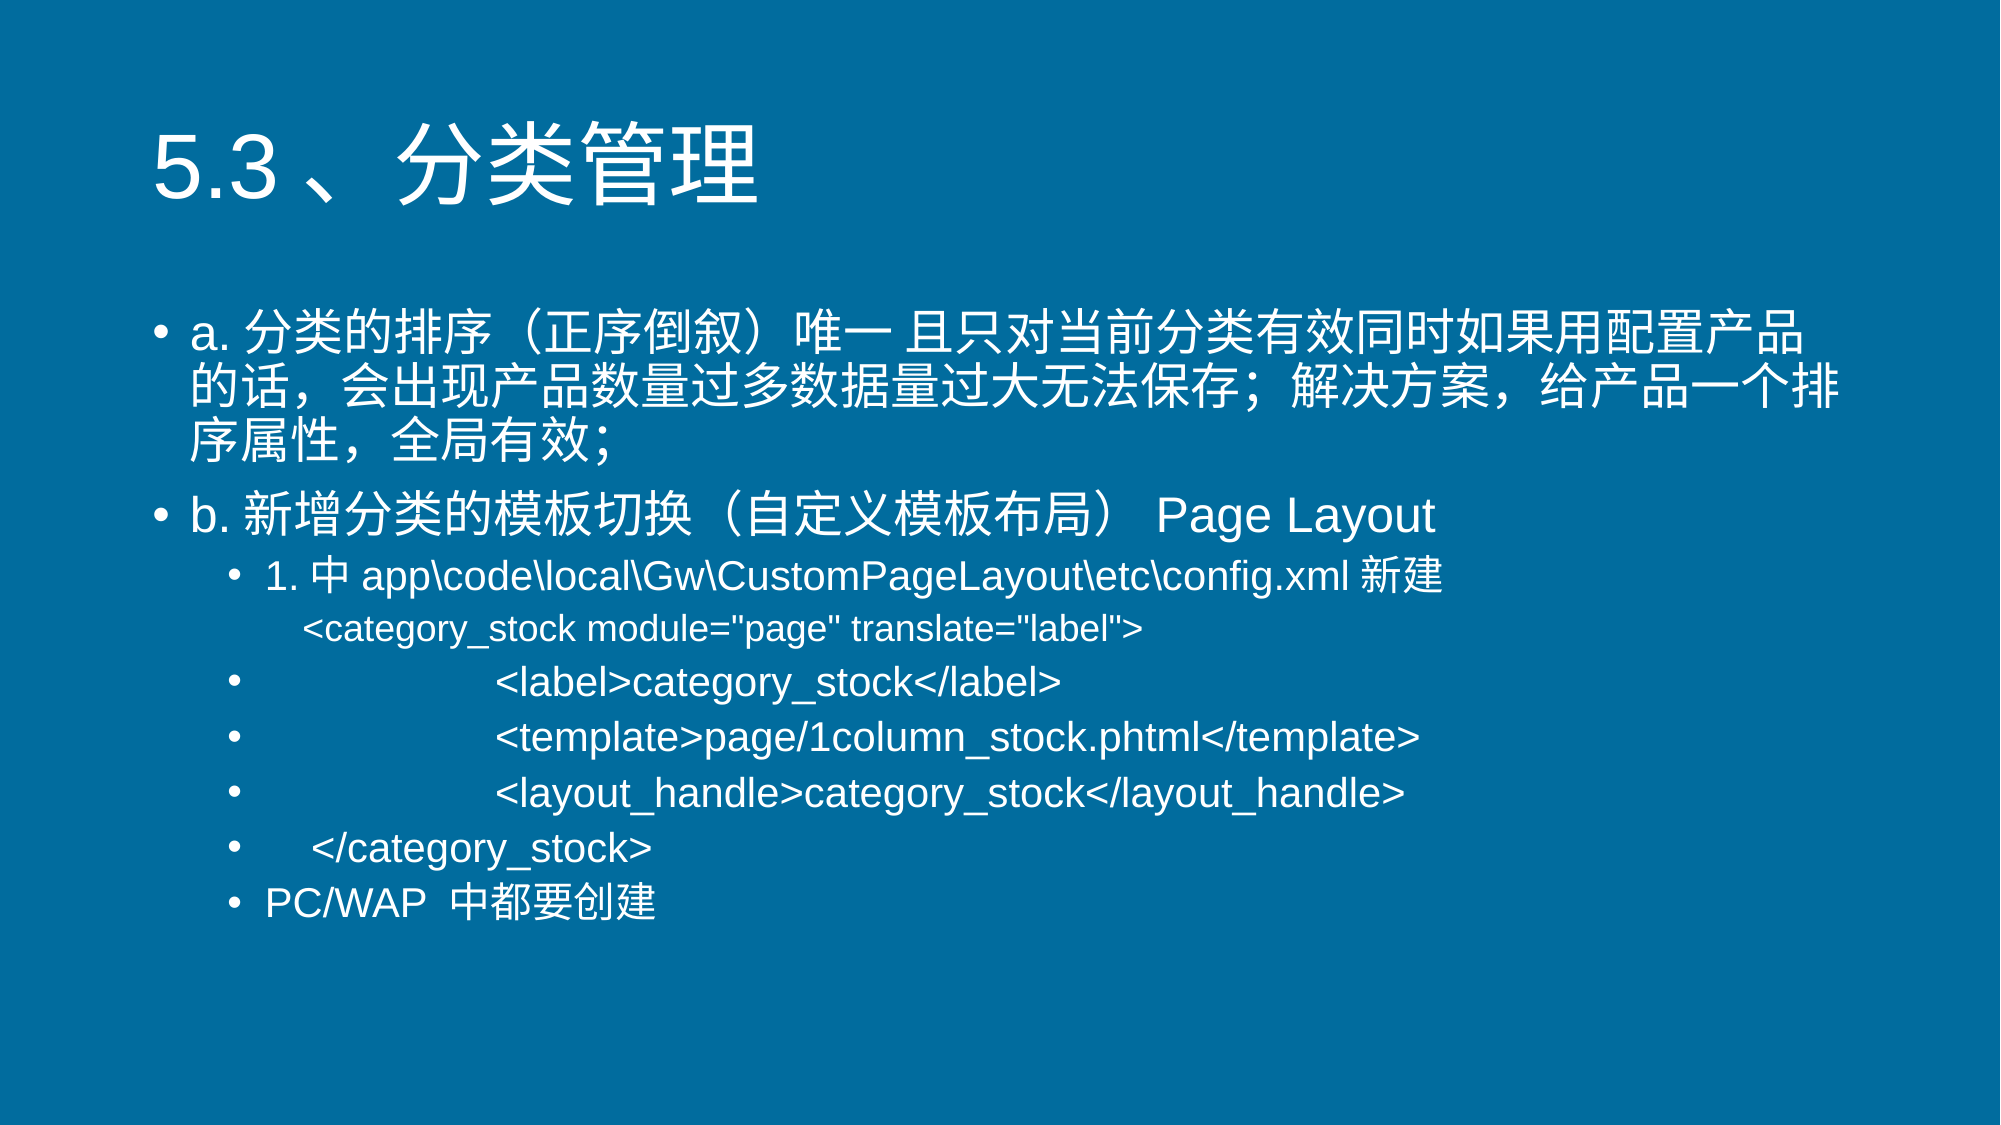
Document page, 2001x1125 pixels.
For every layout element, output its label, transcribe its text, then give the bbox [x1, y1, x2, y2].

title 5.3、分类管理 [137, 59, 1863, 278]
list a.分类的排序（正序倒叙）唯一 且只对当前分类有效同时如果用配置产品的话，会出现产品数量过多数据量过大无法保存；解决方案，给产品一个排序属性，全局有效； b.新增分类的模板切换（自定义模板布局）Page Layout 1.中app\code\local\Gw\CustomPageLayout\etc\config.xml新建 <category_stock module="page" translate="label"> <label>category_stock</label> <template>page/1column_stock.phtml</template> <layout_handle>category_stock</layout_handle> </category_stock> PC/WAP 中都要创建 [137, 299, 1863, 1014]
